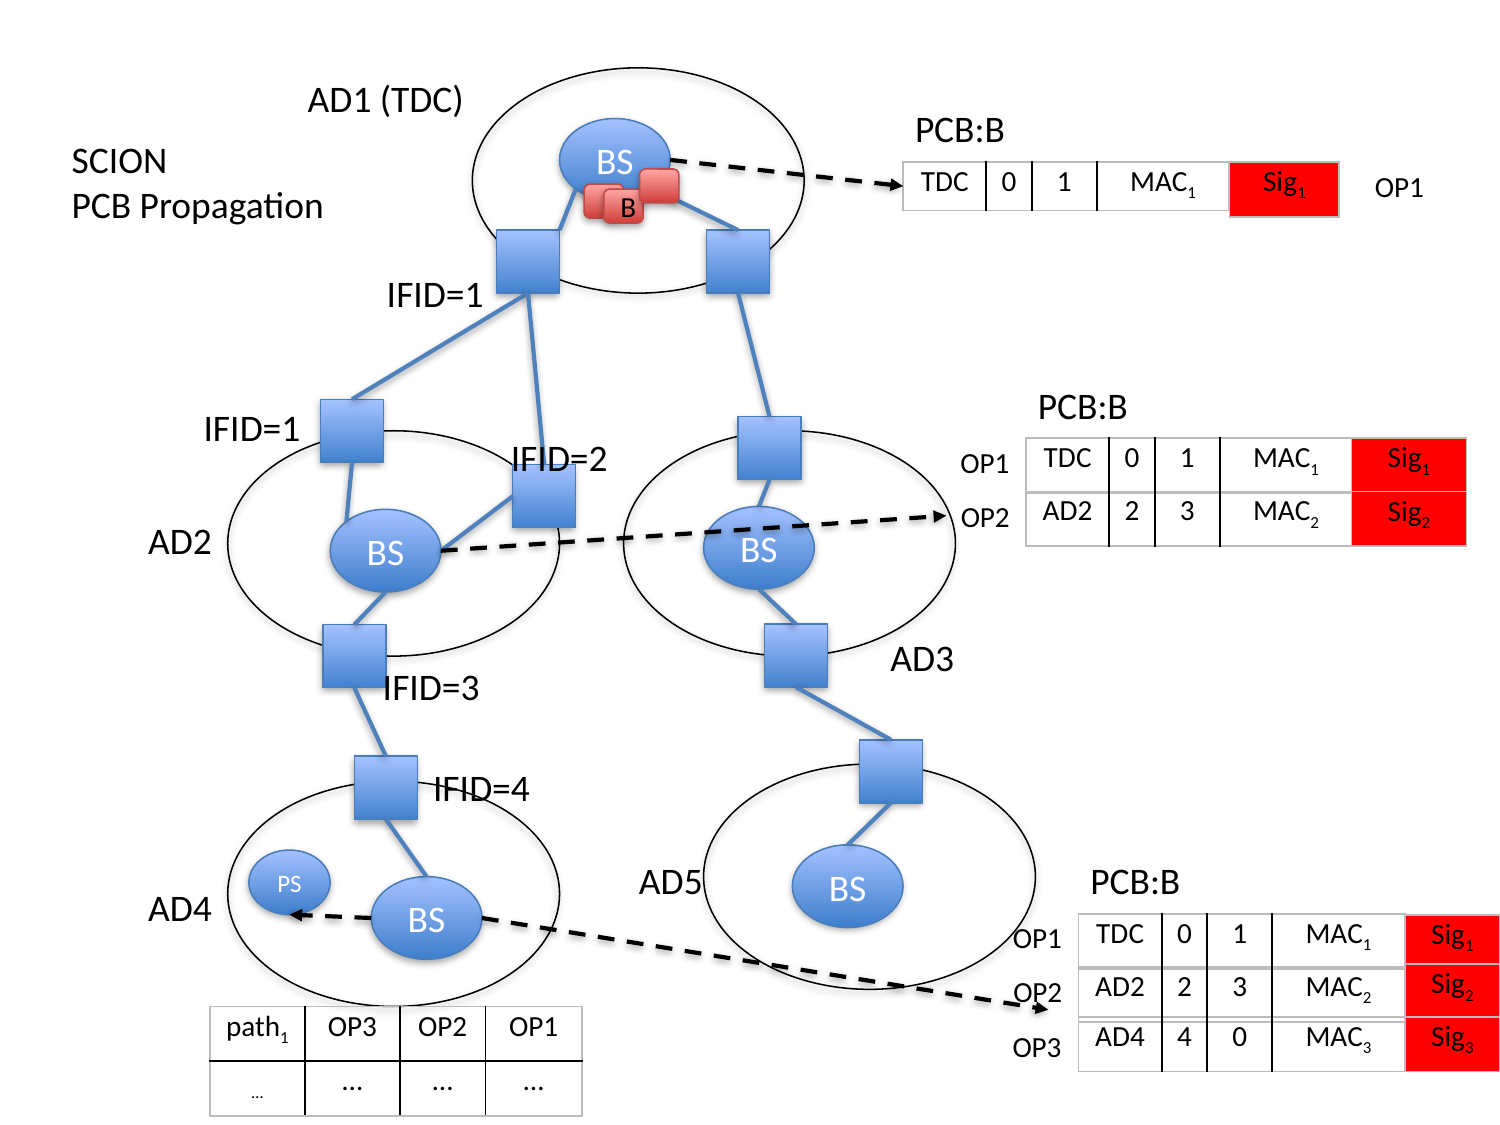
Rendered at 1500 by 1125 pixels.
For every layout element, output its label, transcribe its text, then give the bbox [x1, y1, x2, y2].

table_header MAC1 [1273, 915, 1404, 966]
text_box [481, 917, 1049, 1011]
table_header Sig1 [1406, 916, 1499, 963]
table_header 1 [1156, 439, 1219, 491]
text_box IFID=3 [367, 656, 495, 716]
table_header Sig1 [1352, 439, 1466, 491]
text_box OP1 [945, 436, 1025, 487]
text_box BS [791, 844, 904, 916]
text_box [346, 462, 353, 522]
text_box [390, 558, 559, 656]
text_box BS [370, 875, 483, 961]
text_box PS [248, 849, 331, 916]
text_box OP1 [998, 912, 1077, 962]
text_box BS [558, 117, 671, 188]
text_box AD2 [133, 509, 227, 570]
text_box [638, 168, 664, 204]
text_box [653, 188, 739, 231]
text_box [354, 591, 386, 625]
text_box [322, 624, 387, 688]
text_box [774, 430, 946, 514]
text_box AD4 [133, 876, 227, 937]
text_box [423, 816, 561, 916]
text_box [737, 292, 770, 417]
table_header OP1 [486, 1018, 581, 1060]
table_cell … [401, 1062, 485, 1115]
text_box [706, 229, 770, 294]
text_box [758, 479, 770, 507]
table_header 2 [1163, 968, 1206, 1016]
text_box [743, 195, 804, 246]
text_box [764, 623, 828, 688]
table_header OP2 [401, 1007, 485, 1060]
table_header AD2 [1079, 968, 1161, 1016]
text_box PCB:B [1023, 374, 1144, 435]
text_box BS [704, 558, 814, 590]
text_box [471, 67, 802, 234]
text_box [385, 818, 427, 877]
text_box [227, 457, 350, 645]
text_box [628, 436, 753, 514]
text_box [888, 770, 1037, 916]
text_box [758, 588, 797, 625]
table_header MAC3 [1273, 1018, 1404, 1071]
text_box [795, 686, 892, 740]
table_header MAC2 [1221, 492, 1351, 545]
text_box [798, 541, 957, 653]
text_box AD3 [875, 626, 970, 687]
table_cell … [211, 1062, 304, 1115]
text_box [440, 495, 513, 515]
table_header 1 [1033, 163, 1096, 210]
text_box SCION PCB Propagation [56, 128, 340, 234]
table_header MAC1 [1098, 163, 1228, 210]
table_header Sig2 [1406, 965, 1499, 1016]
text_box B [603, 188, 644, 224]
table_cell … [306, 1062, 399, 1115]
text_box [583, 183, 624, 219]
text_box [354, 687, 387, 757]
text_box IFID=1 [371, 262, 499, 291]
text_box [357, 429, 507, 525]
text_box BS [329, 508, 441, 593]
table_header TDC [1079, 915, 1161, 966]
table_header 4 [1163, 1018, 1206, 1071]
table_cell … [486, 1062, 581, 1115]
text_box [737, 416, 802, 480]
text_box OP2 [1050, 966, 1078, 1016]
text_box [564, 224, 701, 294]
table_header Sig3 [1406, 1018, 1499, 1071]
table_header 3 [1208, 968, 1271, 1016]
table_header OP3 [306, 1007, 399, 1060]
text_box [624, 558, 759, 655]
text_box OP1 [1360, 160, 1439, 211]
text_box OP3 [997, 1021, 1077, 1072]
text_box [512, 487, 576, 514]
text_box IFID=2 [496, 426, 623, 487]
table_header AD4 [1079, 1018, 1161, 1071]
text_box [496, 229, 560, 294]
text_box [669, 159, 904, 188]
text_box OP2 [946, 490, 1025, 541]
table_header 3 [1156, 492, 1219, 545]
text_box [847, 802, 892, 846]
table_header 1 [1208, 915, 1271, 966]
table_header 0 [1110, 439, 1154, 491]
table_header MAC2 [1273, 968, 1404, 1016]
table_header 2 [1110, 492, 1154, 545]
table_header TDC [904, 163, 985, 210]
text_box BS [773, 507, 793, 514]
text_box AD5 [624, 849, 718, 910]
table_header 0 [1163, 915, 1206, 966]
table_header MAC1 [1221, 439, 1351, 491]
table_header Sig2 [1352, 492, 1466, 545]
text_box PCB:B [900, 98, 1021, 158]
table_header TDC [1027, 439, 1108, 491]
text_box PCB:B [1075, 849, 1196, 910]
text_box IFID=1 [188, 396, 316, 457]
table_header 0 [987, 163, 1031, 210]
table_header AD2 [1027, 492, 1108, 545]
text_box BS [725, 506, 754, 514]
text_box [351, 292, 526, 400]
table_header path1 [211, 1007, 304, 1060]
text_box IFID=4 [418, 756, 546, 816]
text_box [527, 292, 545, 465]
text_box [859, 739, 923, 804]
text_box [354, 755, 418, 820]
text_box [440, 515, 946, 551]
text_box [559, 188, 576, 231]
text_box [227, 784, 476, 1006]
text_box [289, 914, 372, 919]
text_box AD1 (TDC) [292, 67, 479, 128]
text_box [320, 399, 384, 463]
text_box [707, 763, 854, 916]
table_header Sig1 [1230, 163, 1338, 216]
table_header 0 [1208, 1018, 1271, 1071]
